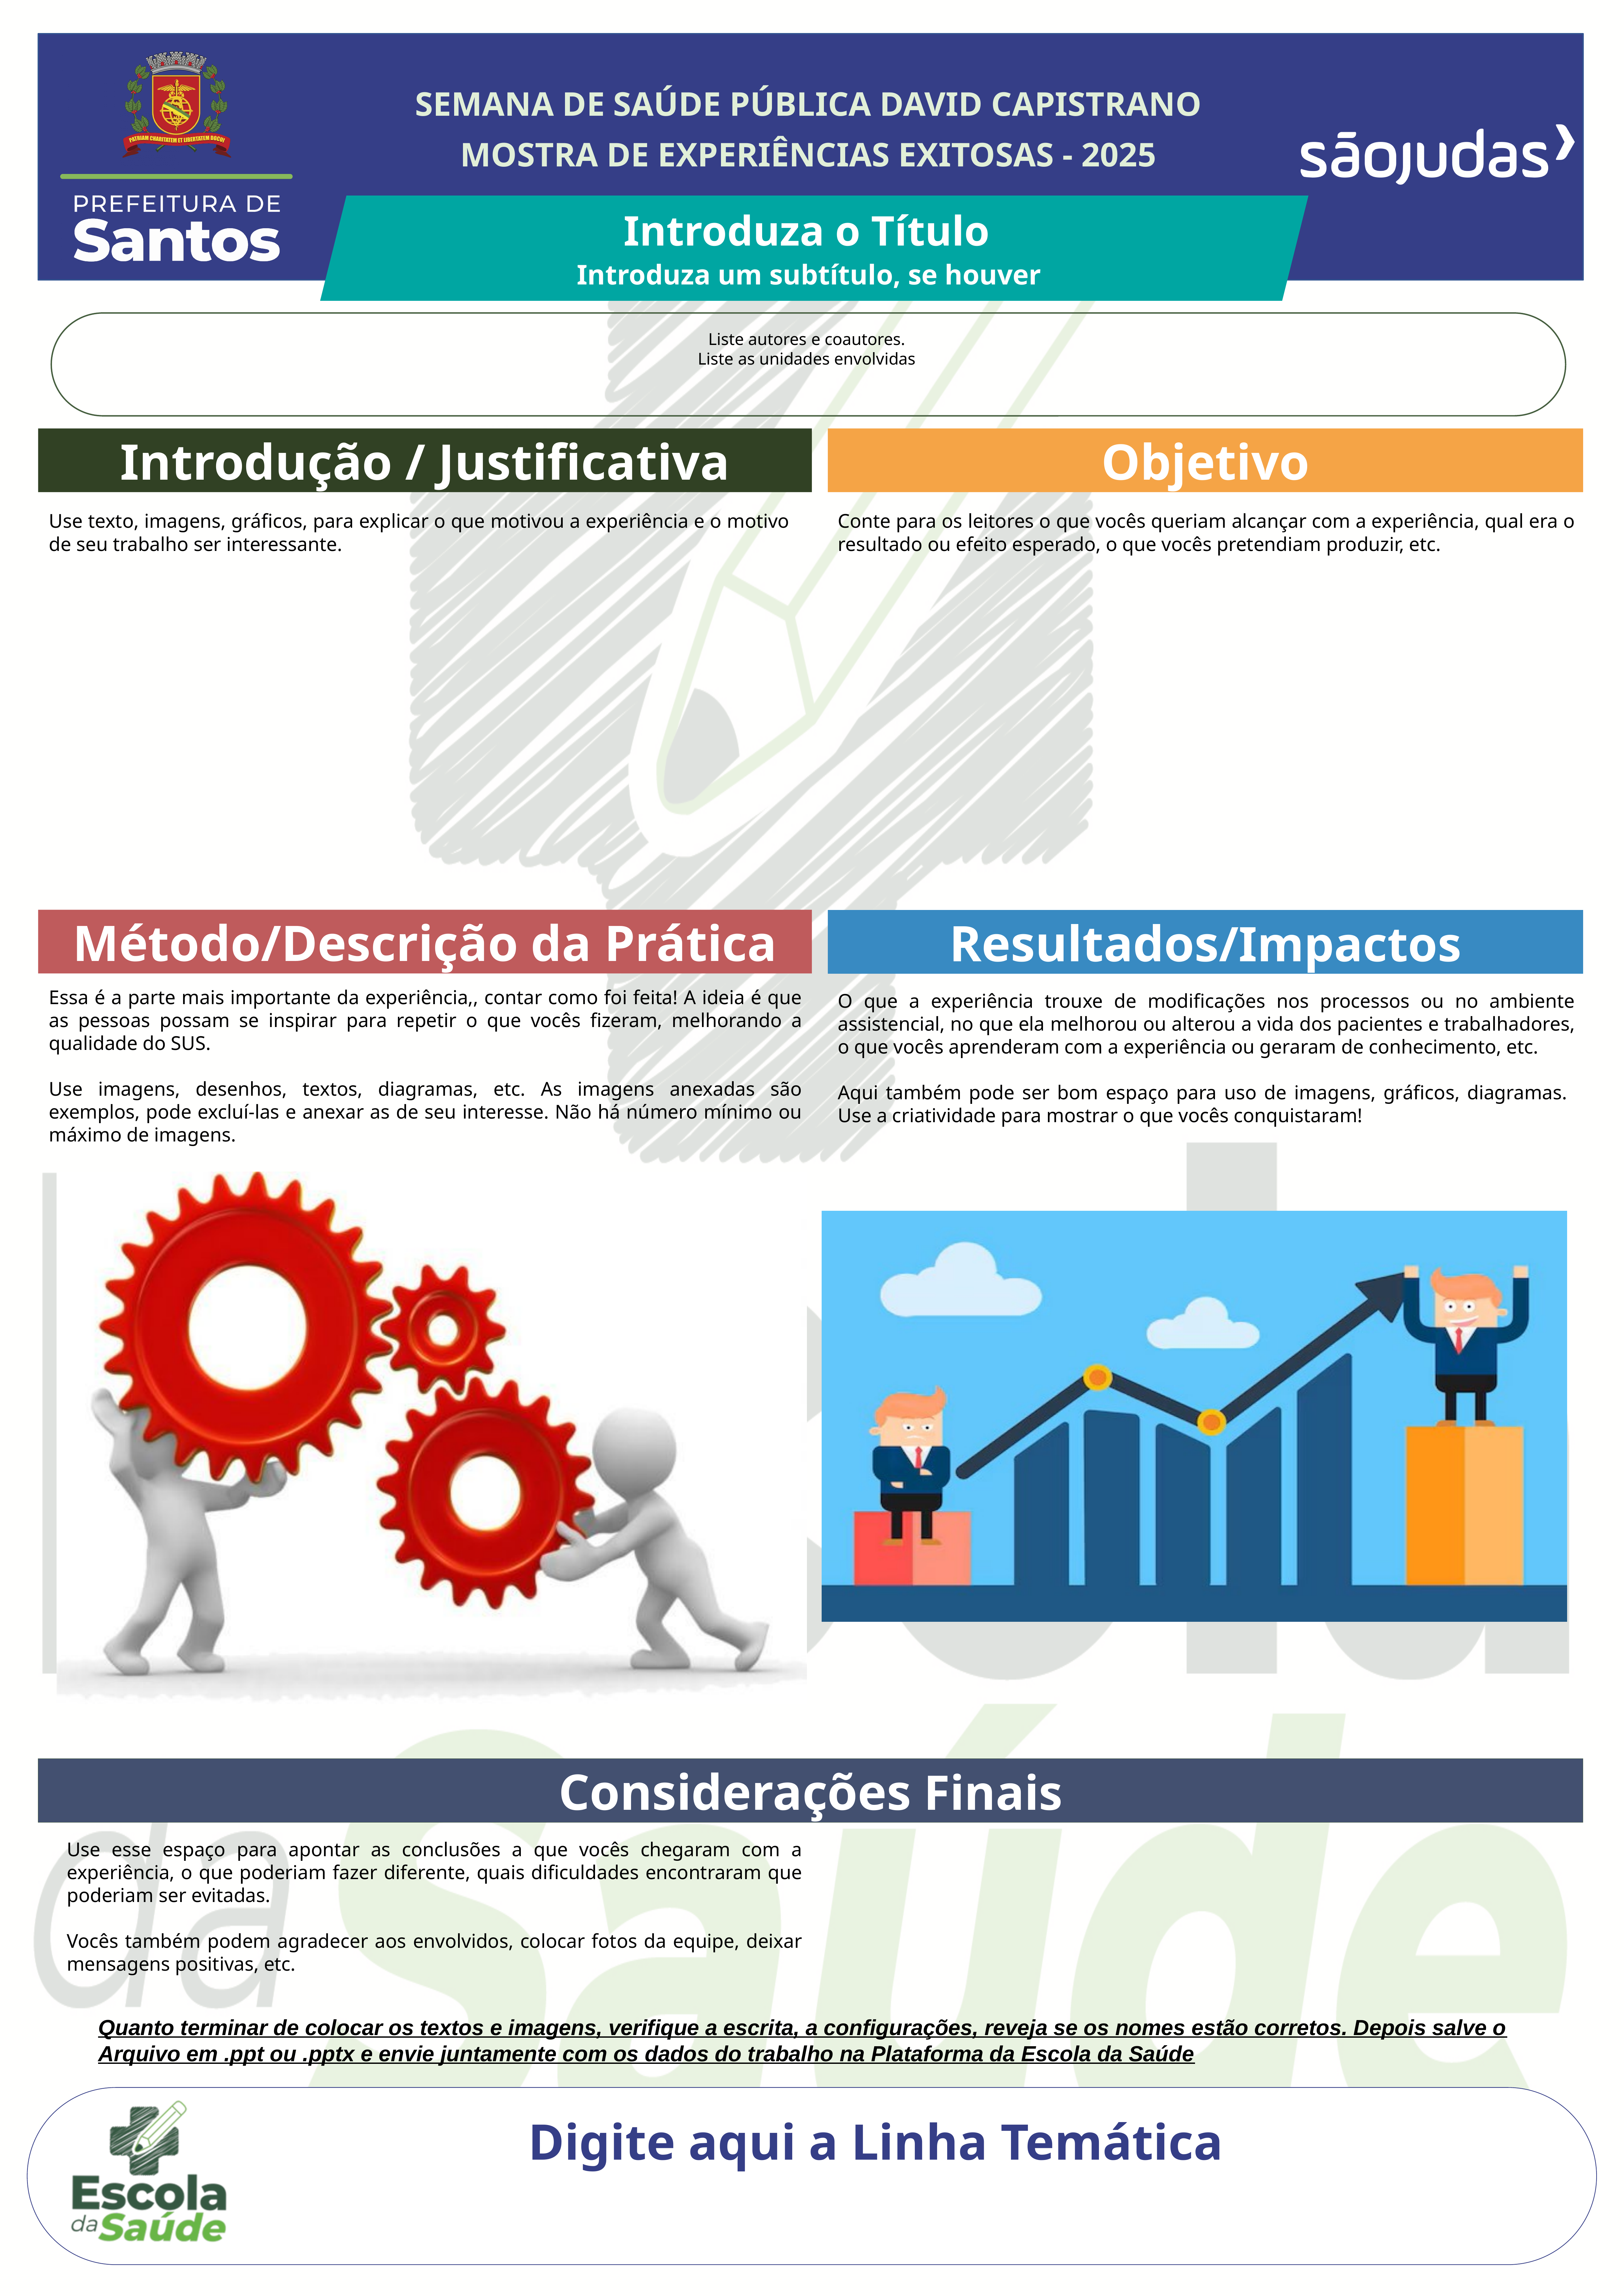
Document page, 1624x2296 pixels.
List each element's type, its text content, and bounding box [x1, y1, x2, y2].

text_box Use esse espaço para apontar as conclusões a que vocês chegaram com a experiência, o que poderiam fazer diferente, quais dificuldades encontraram que poderiam ser evitadas. Vocês também podem agradecer aos envolvidos, colocar fotos da equipe, deixar mensagens positivas, etc. [62, 1835, 807, 1989]
picture [60, 51, 293, 262]
text_box Introduza um subtítulo, se houver [342, 255, 1276, 293]
text_box Essa é a parte mais importante da experiência,, contar como foi feita! A ideia é que as pessoas possam se inspirar para repetir o que vocês fizeram, melhorando a qualidade do SUS. Use imagens, desenhos, textos, diagramas, etc. As imagens anexadas são exemplos, pode excluí-las e anexar as de seu interesse. Não há número mínimo ou máximo de imagens. [44, 983, 807, 1148]
picture [822, 1211, 1567, 1622]
text_box Introduza o Título [340, 202, 1274, 256]
text_box O que a experiência trouxe de modificações nos processos ou no ambiente assistencial, no que ela melhorou ou alterou a vida dos pacientes e trabalhadores, o que vocês aprenderam com a experiência ou geraram de conhecimento, etc. Aqui também pode ser bom espaço para uso de imagens, gráficos, diagramas. Use a criatividade para mostrar o que vocês conquistaram! [833, 986, 1580, 1152]
text_box Quanto terminar de colocar os textos e imagens, verifique a escrita, a configurações, reveja se os nomes estão corretos. Depois salve o Arquivo em .ppt ou .pptx e envie juntamente com os dados do trabalho na Plataforma da Escola da Saúde [93, 2011, 1573, 2068]
picture [57, 1172, 807, 1704]
text_box Conte para os leitores o que vocês queriam alcançar com a experiência, qual era o resultado ou efeito esperado, o que vocês pretendiam produzir, etc. [833, 506, 1580, 557]
text_box Digite aqui a Linha Temática [253, 2108, 1498, 2181]
picture [62, 2096, 236, 2254]
text_box Use texto, imagens, gráficos, para explicar o que motivou a experiência e o motivo de seu trabalho ser interessante. [44, 506, 794, 557]
picture [1281, 116, 1584, 209]
text_box Liste autores e coautores. Liste as unidades envolvidas [72, 326, 1542, 370]
